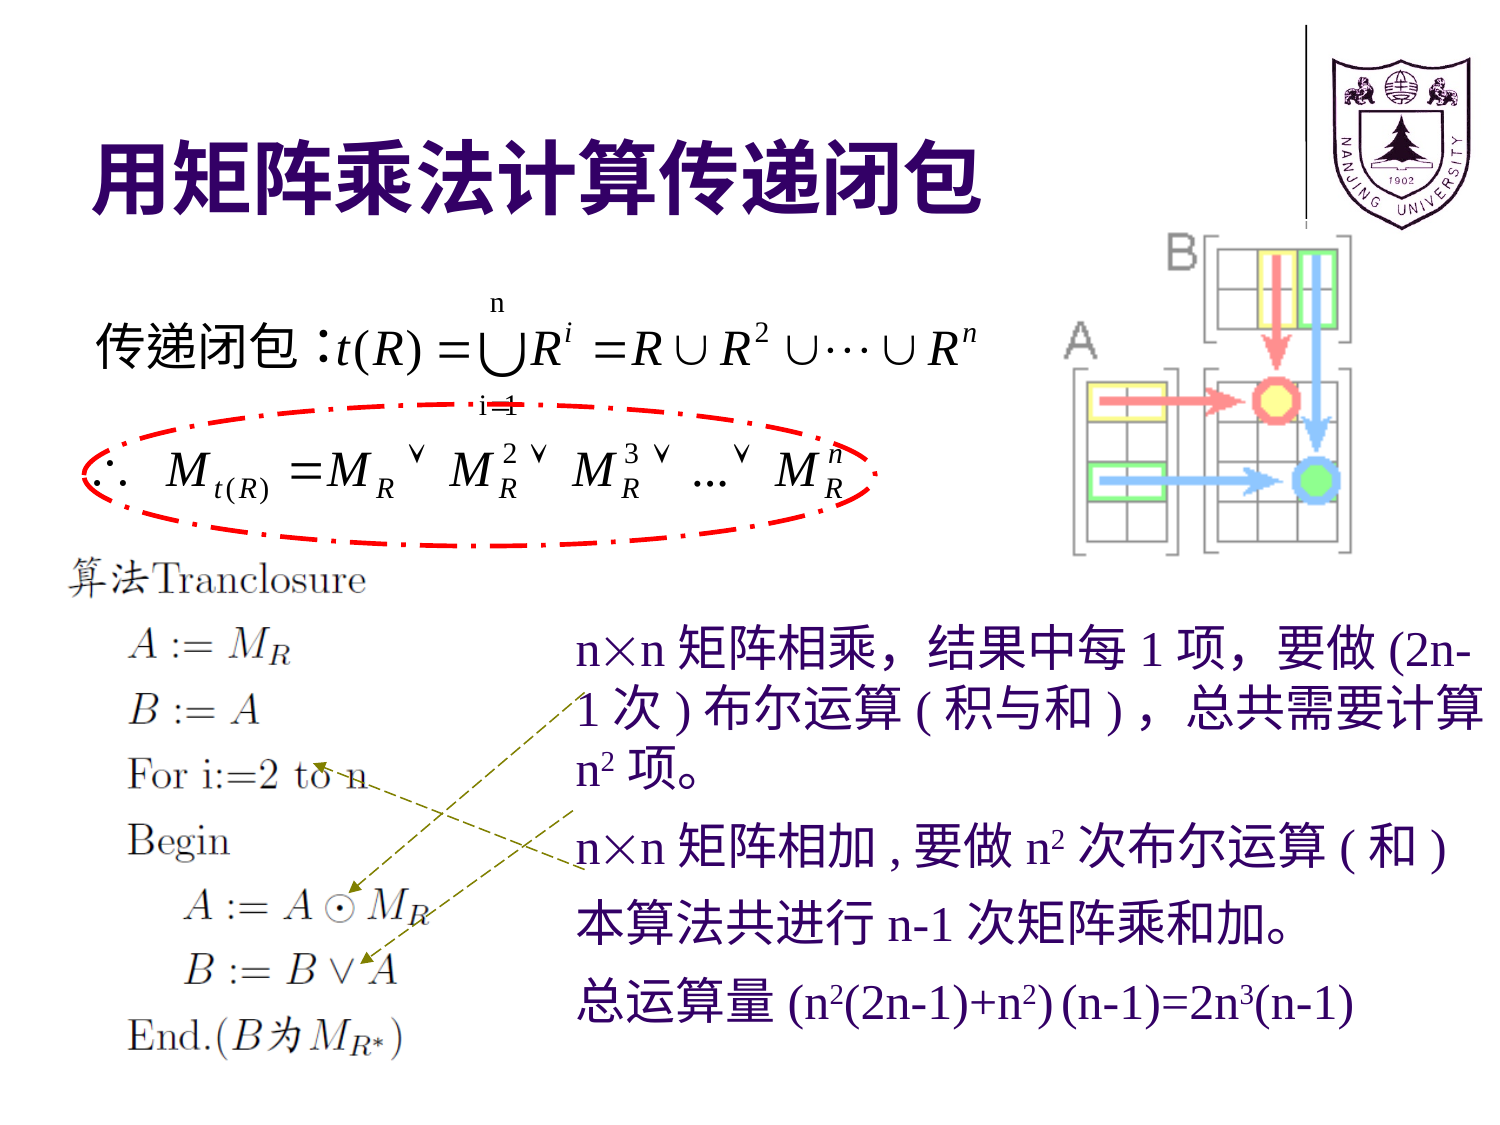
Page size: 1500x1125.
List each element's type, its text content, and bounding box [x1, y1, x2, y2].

text_box nn矩阵相乘，结果中每1项，要做(2n-1次)布尔运算(积与和)，总共需要计算n2项。 nn矩阵相加,要做n2次布尔运算(和) 本算法共进行n-1次矩阵乘和加。 总运算量(n2(2n-1)+n2) (n-1)=2n3(n-1) [560, 609, 1500, 1037]
picture [64, 546, 436, 1071]
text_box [1056, 219, 1360, 575]
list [88, 278, 988, 517]
title 用矩阵乘法计算传递闭包 [75, 20, 1313, 233]
picture [1328, 51, 1481, 235]
text_box [192, 524, 767, 547]
